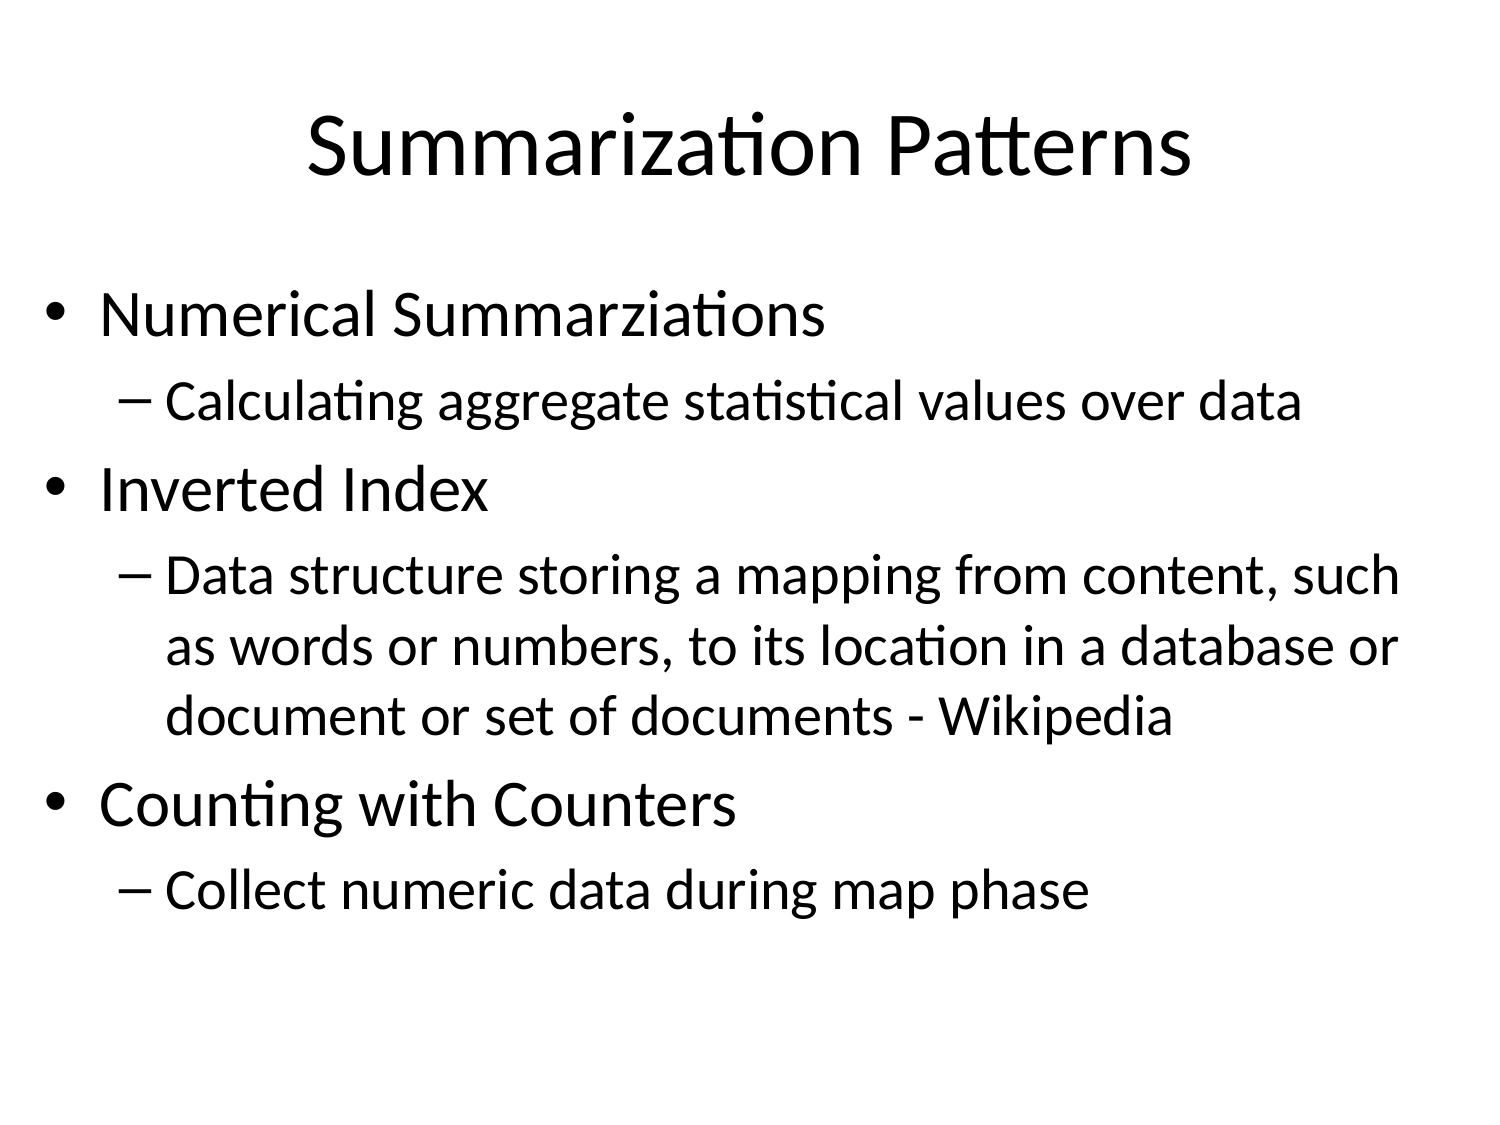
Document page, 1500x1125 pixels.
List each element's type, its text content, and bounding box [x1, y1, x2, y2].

title Summarization Patterns [75, 45, 1425, 233]
list Numerical Summarziations Calculating aggregate statistical values over data Inverted Index Data structure storing a mapping from content, such as words or numbers, to its location in a database or document or set of documents - Wikipedia Counting with Counters Collect numeric data during map phase [28, 262, 1470, 1091]
